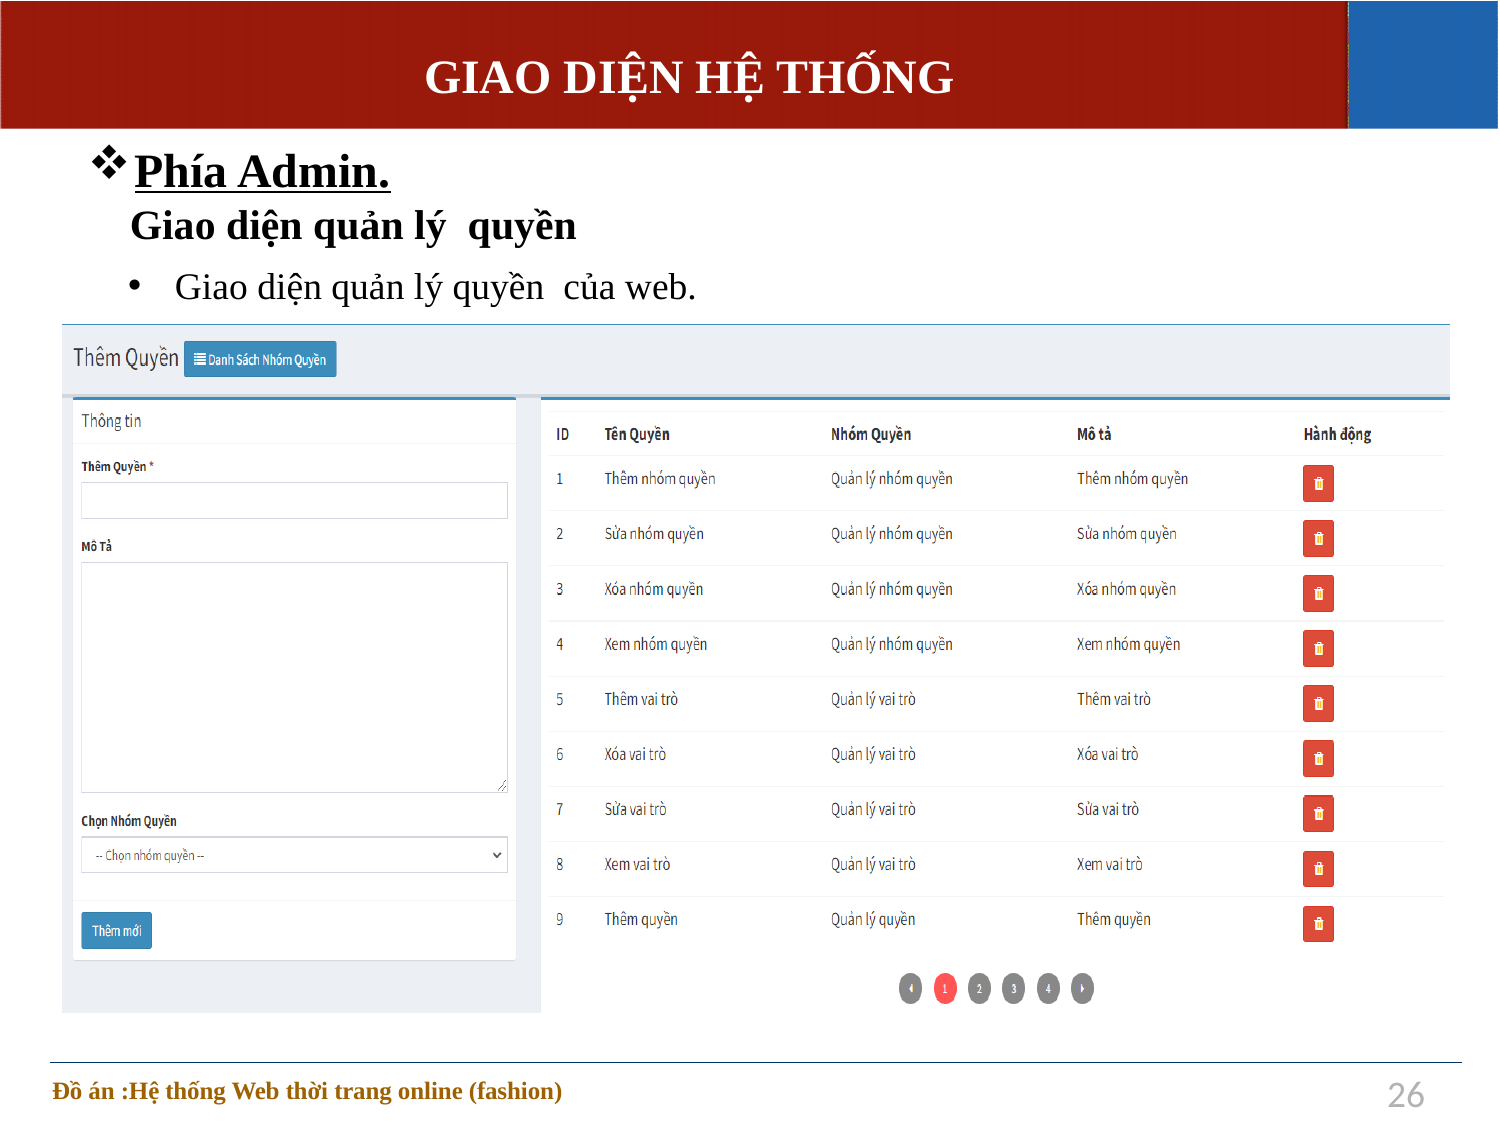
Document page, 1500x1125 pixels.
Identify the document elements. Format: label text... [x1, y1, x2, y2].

slide_number 26 [1080, 1070, 1425, 1103]
text_box Phía Admin. Giao diện quản lý quyền [87, 129, 1397, 248]
text_box Giao diện hệ thống [41, 43, 1336, 103]
footer Đồ án :Hệ thống Web thời trang online (fashion) [50, 1075, 1105, 1125]
text_box [0, 1, 1498, 129]
text_box Giao diện quản lý quyền của web. [113, 254, 1175, 323]
picture [62, 324, 1451, 1013]
